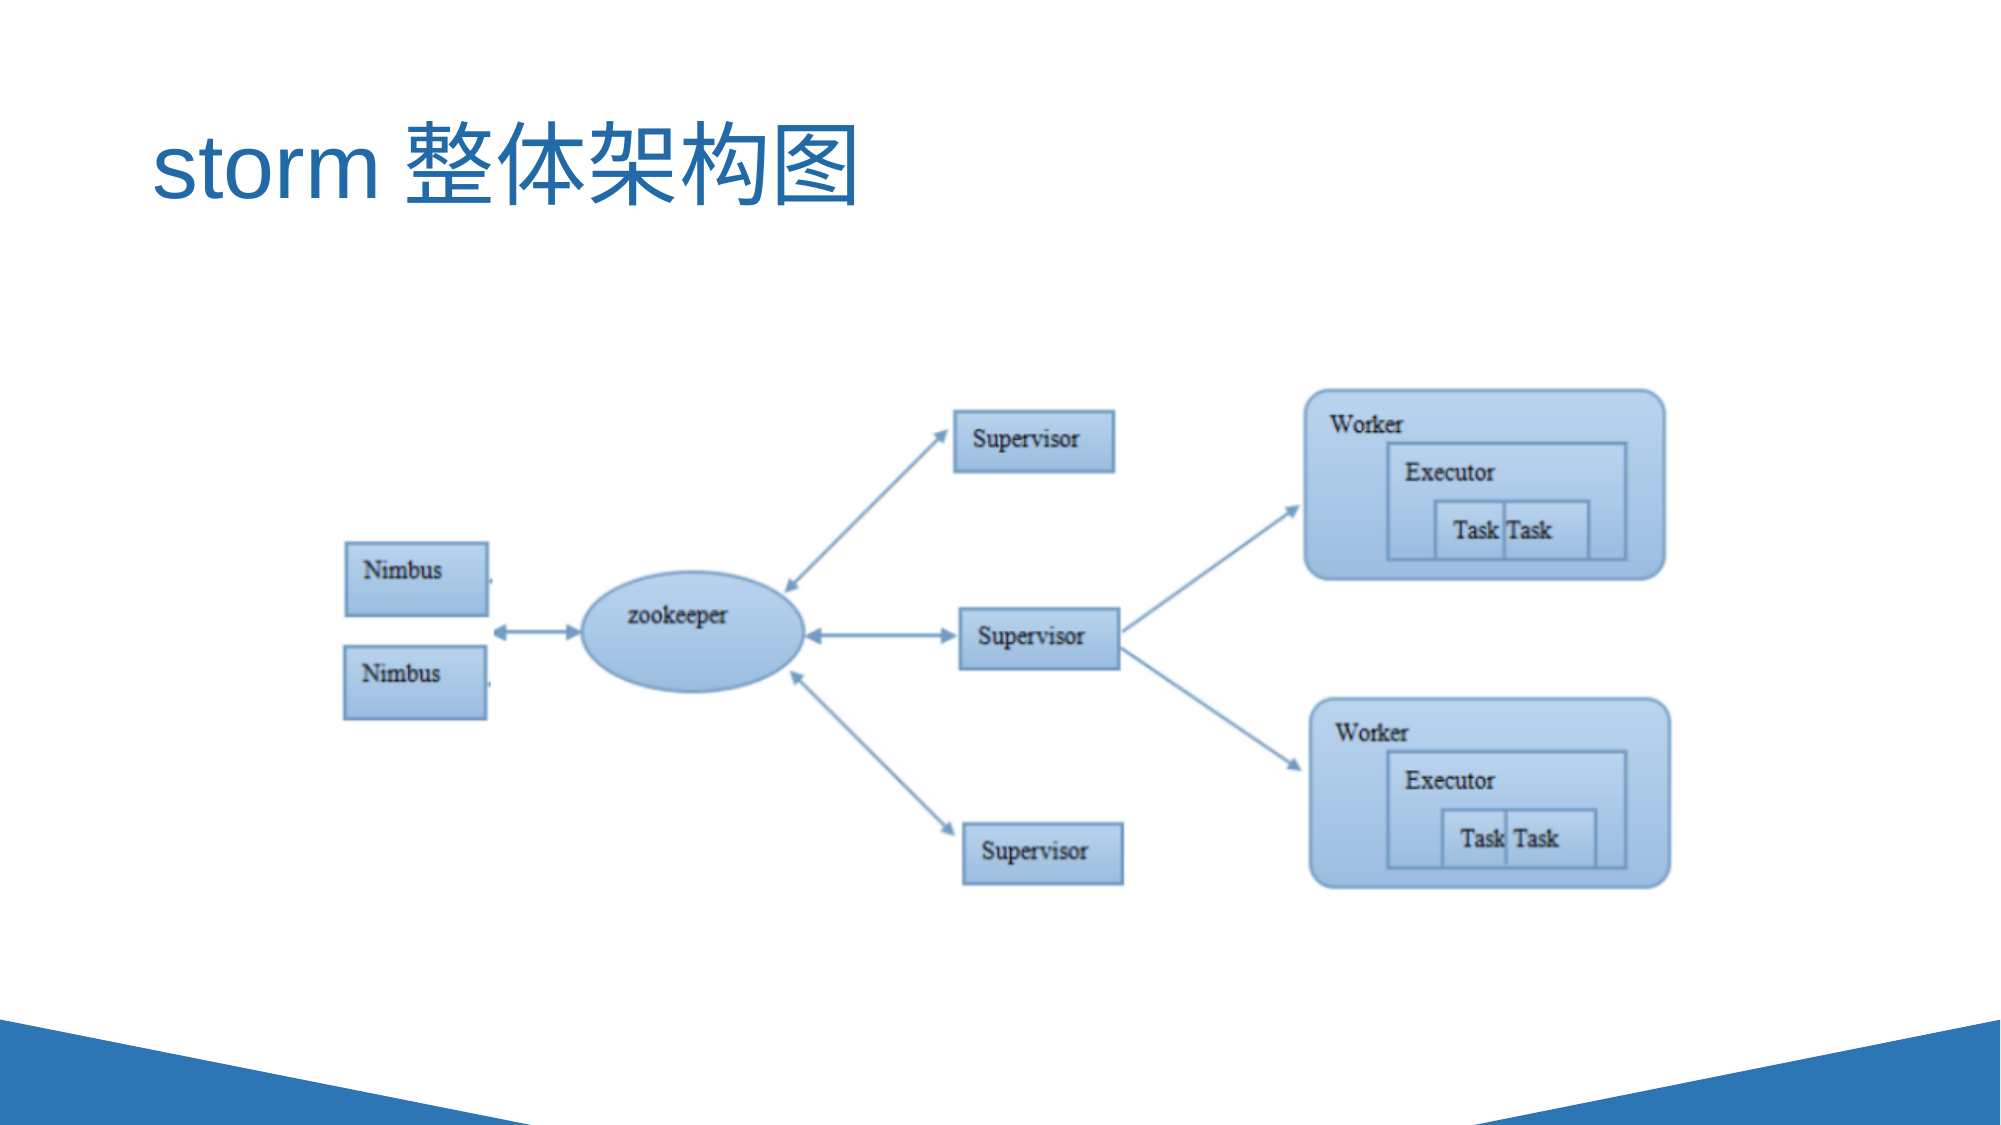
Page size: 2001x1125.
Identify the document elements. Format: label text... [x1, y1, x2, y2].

title storm整体架构图 [137, 59, 1863, 278]
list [291, 323, 1709, 990]
